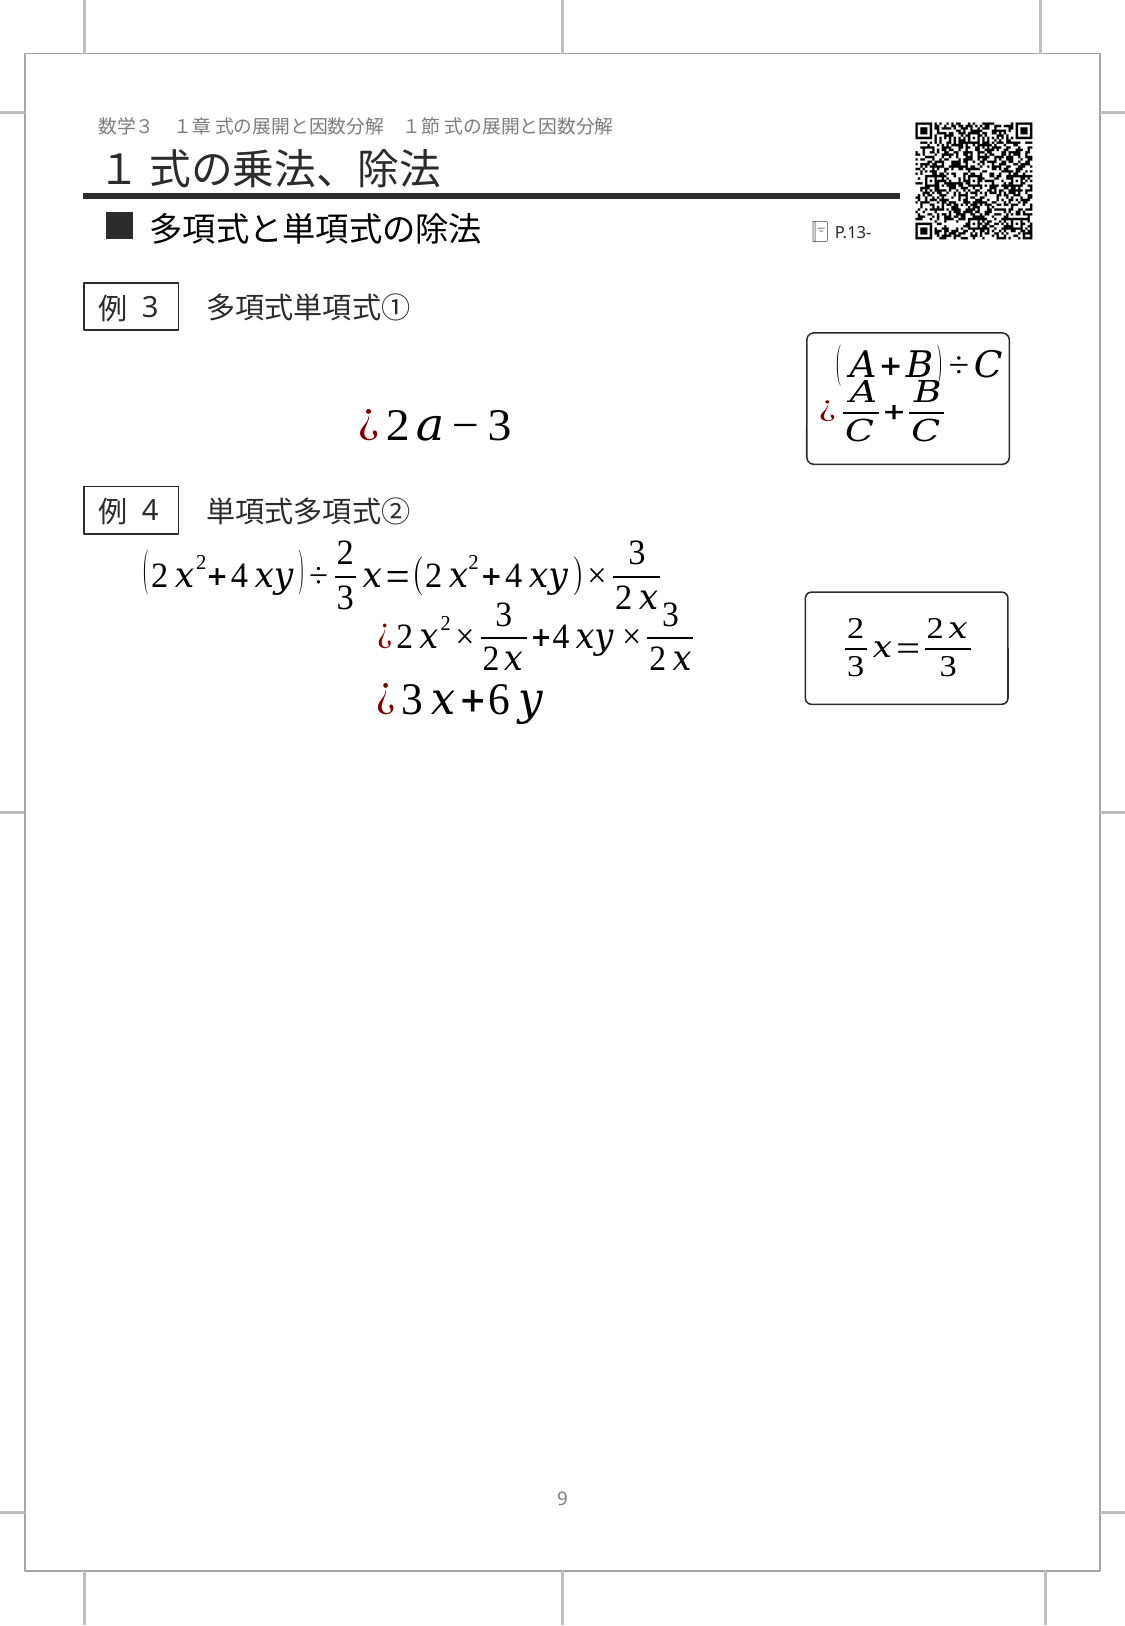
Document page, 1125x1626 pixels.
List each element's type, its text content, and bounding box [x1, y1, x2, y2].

picture [906, 113, 1043, 249]
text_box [82, 280, 180, 334]
text_box [805, 592, 1009, 705]
text_box [806, 332, 1010, 465]
title １ 式の乗法、除法 [83, 141, 900, 192]
footer 数学３ １章 式の展開と因数分解 １節 式の展開と因数分解 [83, 114, 906, 138]
subtitle 多項式と単項式の除法 [135, 200, 900, 252]
list P.13- [820, 216, 895, 246]
slide_number 9 [530, 1486, 595, 1512]
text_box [82, 483, 180, 538]
